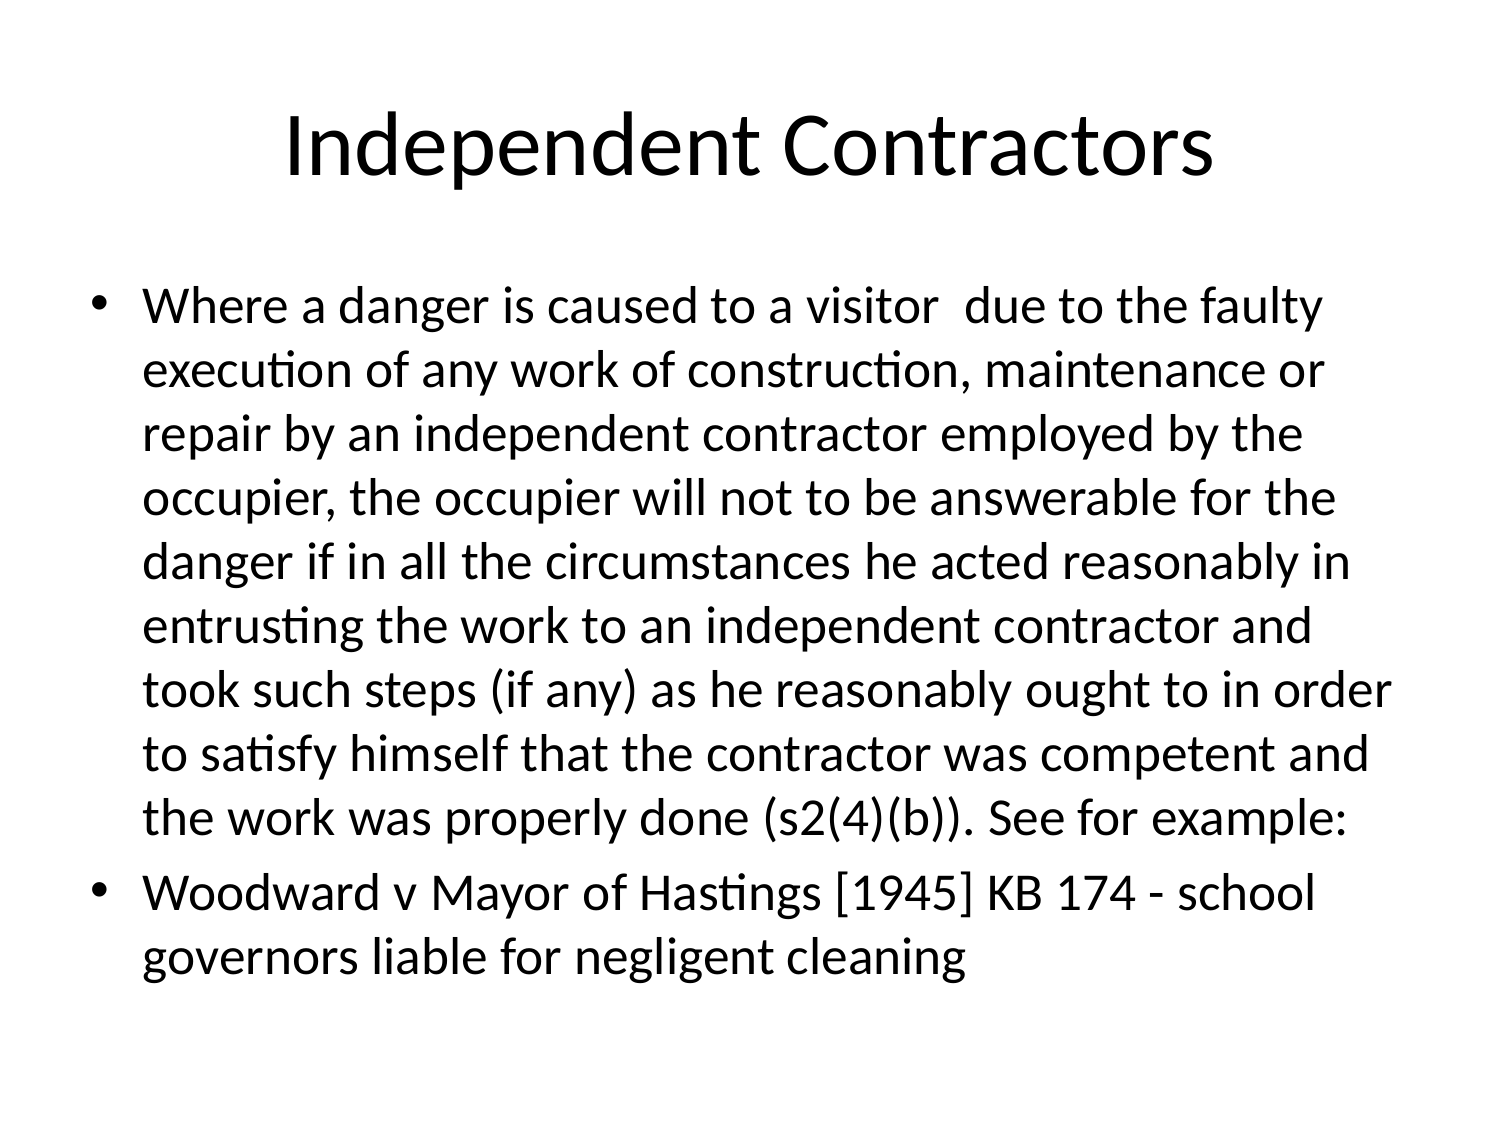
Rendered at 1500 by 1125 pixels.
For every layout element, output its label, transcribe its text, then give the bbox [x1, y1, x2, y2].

list Where a danger is caused to a visitor due to the faulty execution of any work of construction, maintenance or repair by an independent contractor employed by the occupier, the occupier will not to be answerable for the danger if in all the circumstances he acted reasonably in entrusting the work to an independent contractor and took such steps (if any) as he reasonably ought to in order to satisfy himself that the contractor was competent and the work was properly done (s2(4)(b)). See for example: Woodward v Mayor of Hastings [1945] KB 174 - school governors liable for negligent cleaning [75, 262, 1425, 1005]
title Independent Contractors [75, 45, 1425, 233]
